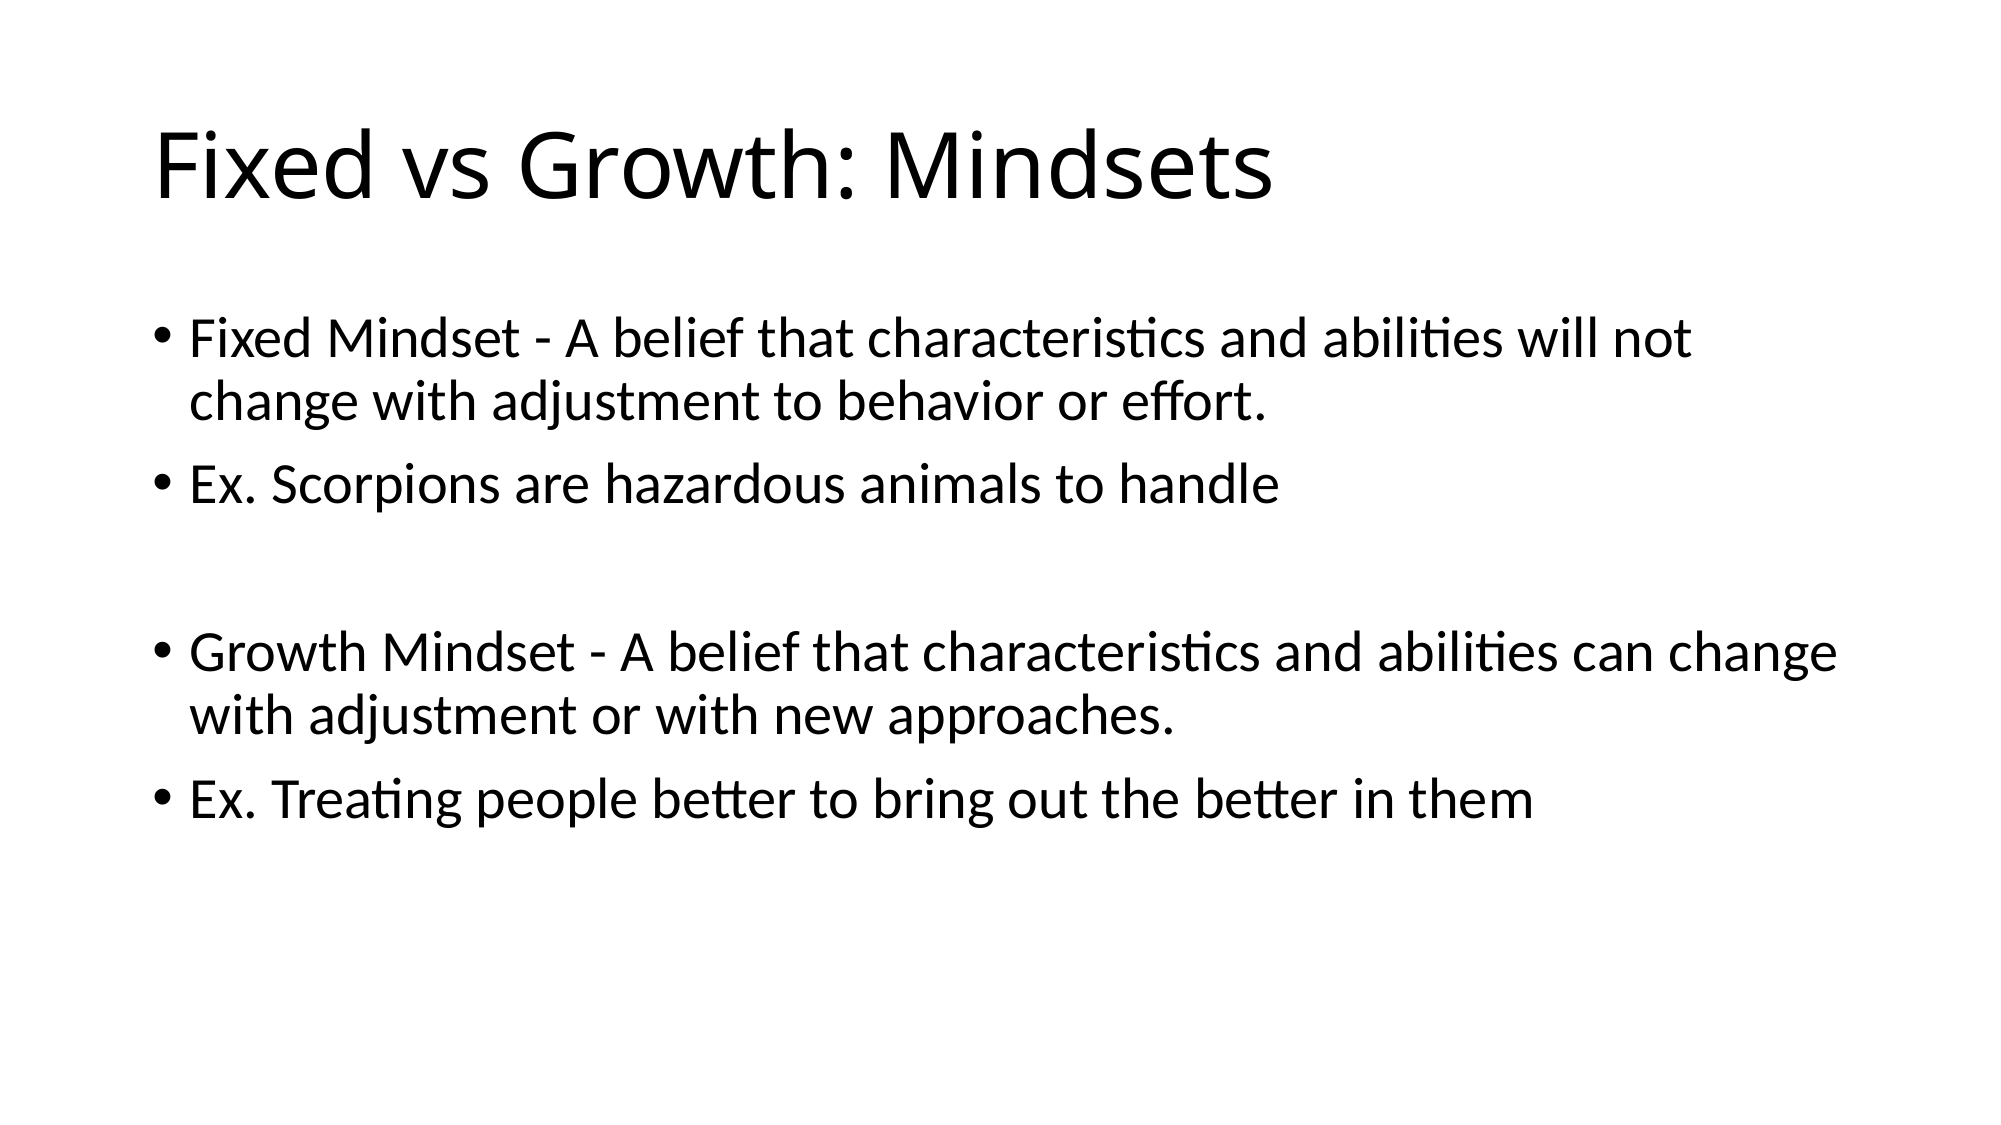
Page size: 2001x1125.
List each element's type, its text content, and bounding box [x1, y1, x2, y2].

list Fixed Mindset - A belief that characteristics and abilities will not change with adjustment to behavior or effort. Ex. Scorpions are hazardous animals to handle Growth Mindset - A belief that characteristics and abilities can change with adjustment or with new approaches. Ex. Treating people better to bring out the better in them [137, 299, 1863, 1014]
title Fixed vs Growth: Mindsets [137, 59, 1863, 278]
